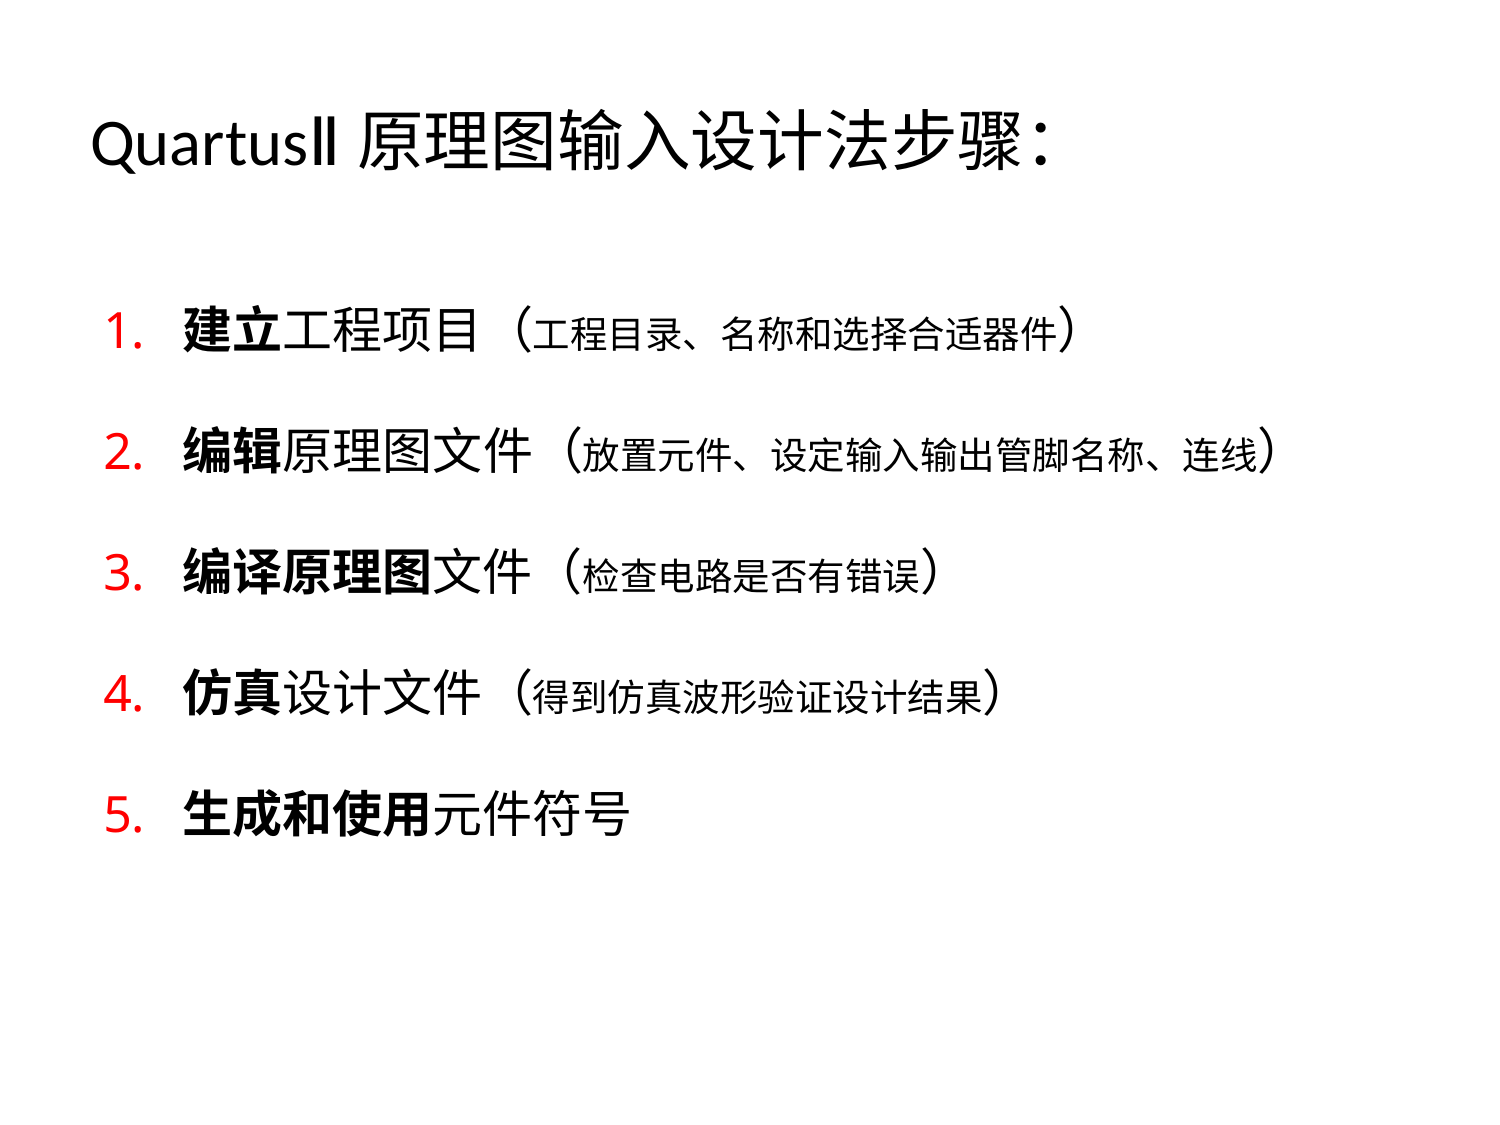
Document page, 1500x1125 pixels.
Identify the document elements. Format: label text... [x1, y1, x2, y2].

title QuartusⅡ原理图输入设计法步骤： [75, 45, 1425, 233]
text_box 建立工程项目（工程目录、名称和选择合适器件） 编辑原理图文件（放置元件、设定输入输出管脚名称、连线） 编译原理图文件（检查电路是否有错误） 仿真设计文件（得到仿真波形验证设计结果） 生成和使用元件符号 [88, 255, 1436, 850]
